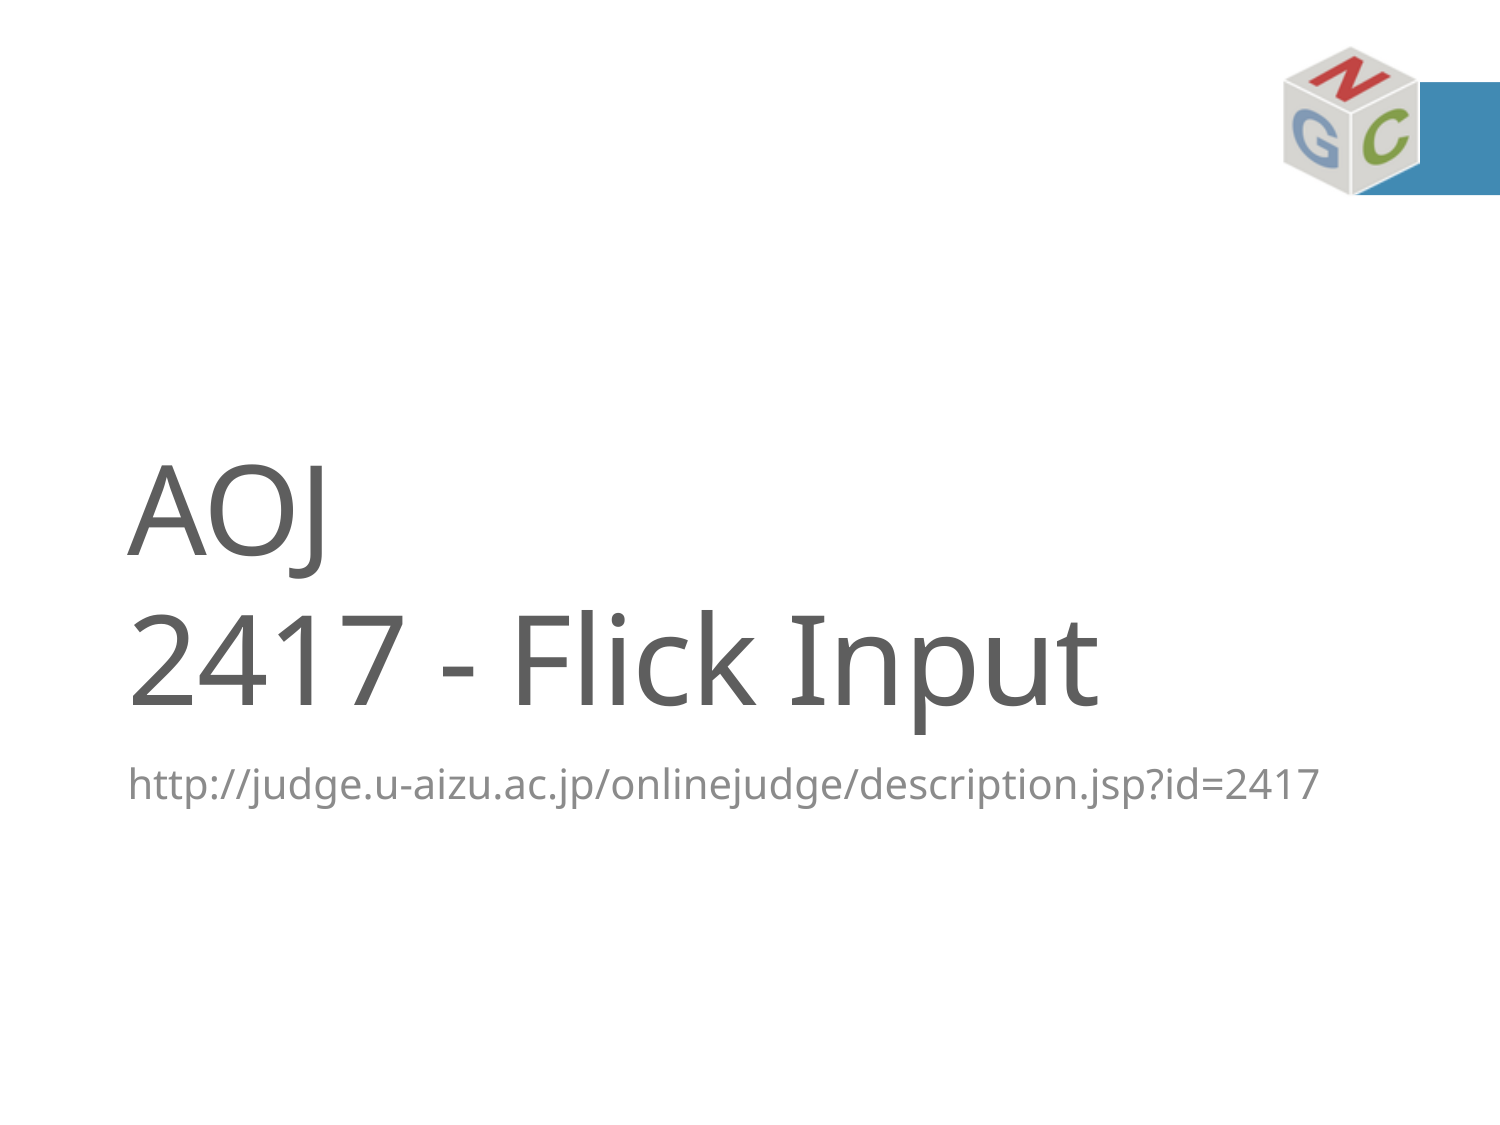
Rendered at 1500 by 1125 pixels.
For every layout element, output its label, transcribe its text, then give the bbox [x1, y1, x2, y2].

picture [1282, 45, 1420, 198]
title AOJ 2417 - Flick Input [112, 312, 1350, 738]
subtitle http://judge.u-aizu.ac.jp/onlinejudge/description.jsp?id=2417 [112, 750, 1374, 925]
